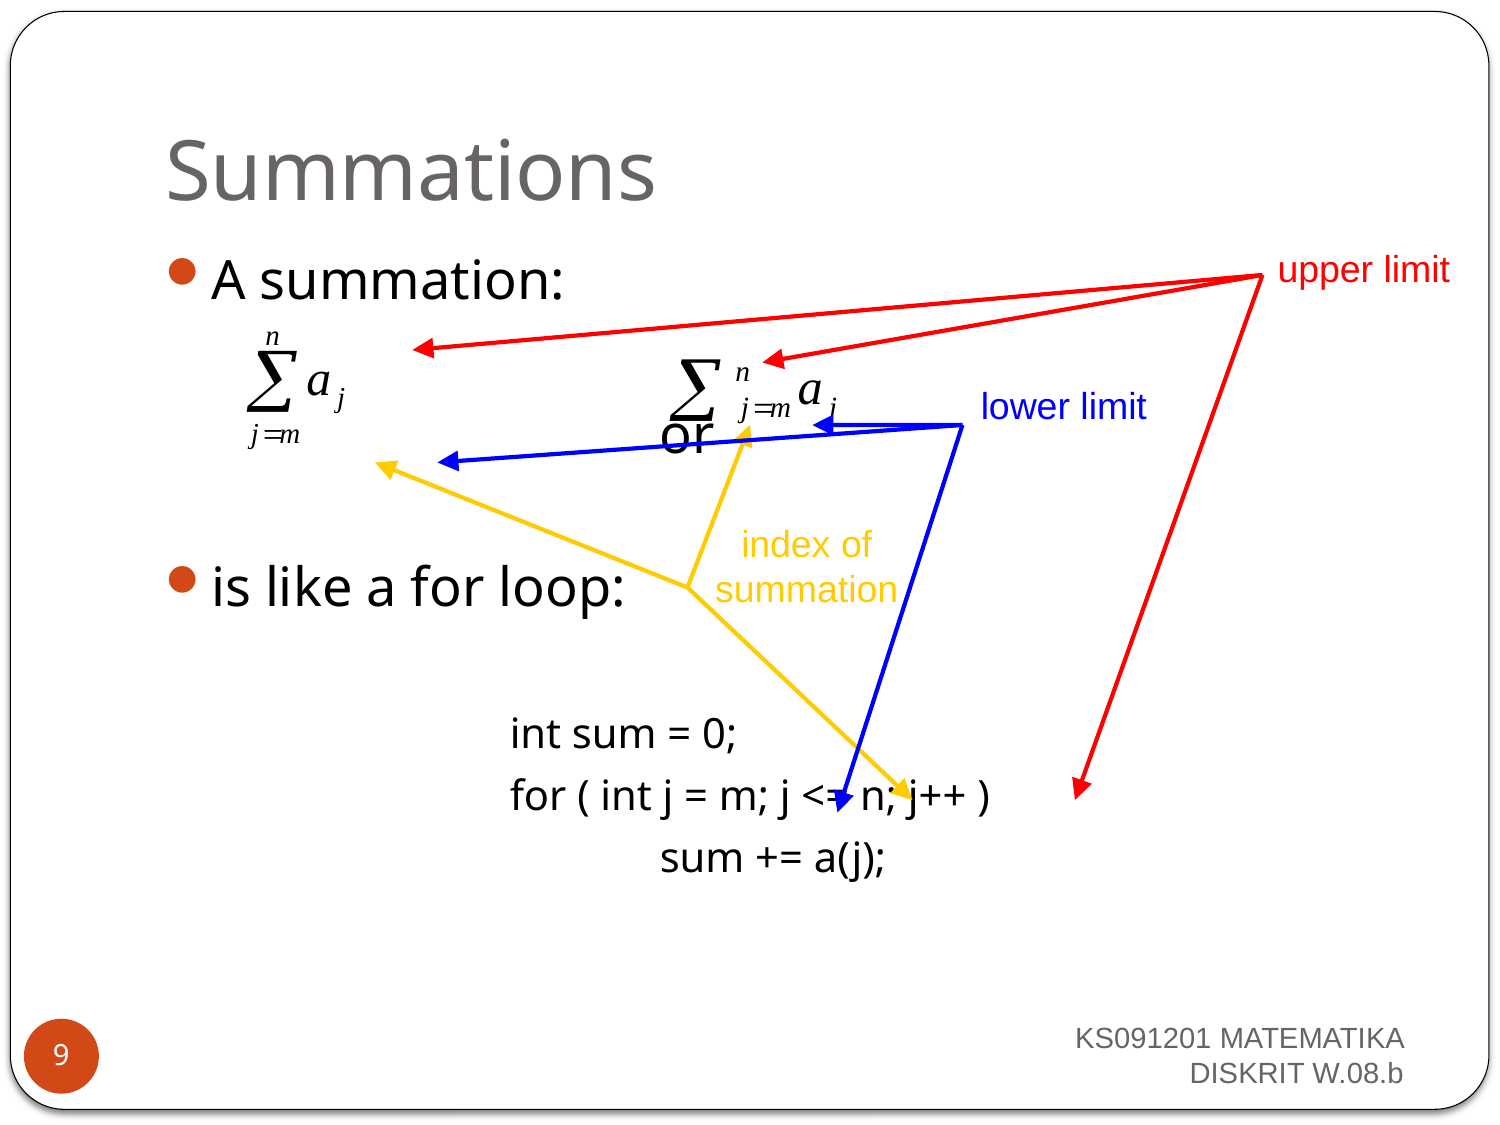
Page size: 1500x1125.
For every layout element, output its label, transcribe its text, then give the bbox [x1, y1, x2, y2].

text_box [833, 424, 963, 813]
text_box [1072, 274, 1263, 800]
list A summation: or is like a for loop: int sum = 0; for ( int j = m; j <= n; j++ ) sum += a(j); [149, 237, 1426, 988]
text_box [687, 442, 753, 587]
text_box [662, 349, 852, 435]
text_box [859, 749, 913, 800]
text_box [375, 460, 687, 588]
text_box index of summation [700, 512, 914, 618]
text_box [412, 275, 1255, 359]
text_box [437, 442, 726, 472]
text_box upper limit [1262, 237, 1466, 298]
slide_number 9 [23, 1018, 99, 1094]
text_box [237, 312, 363, 459]
footer KS091201 MATEMATIKA DISKRIT W.08.b [1012, 1015, 1419, 1094]
text_box lower limit [966, 374, 1162, 435]
title Summations [149, 44, 1426, 233]
